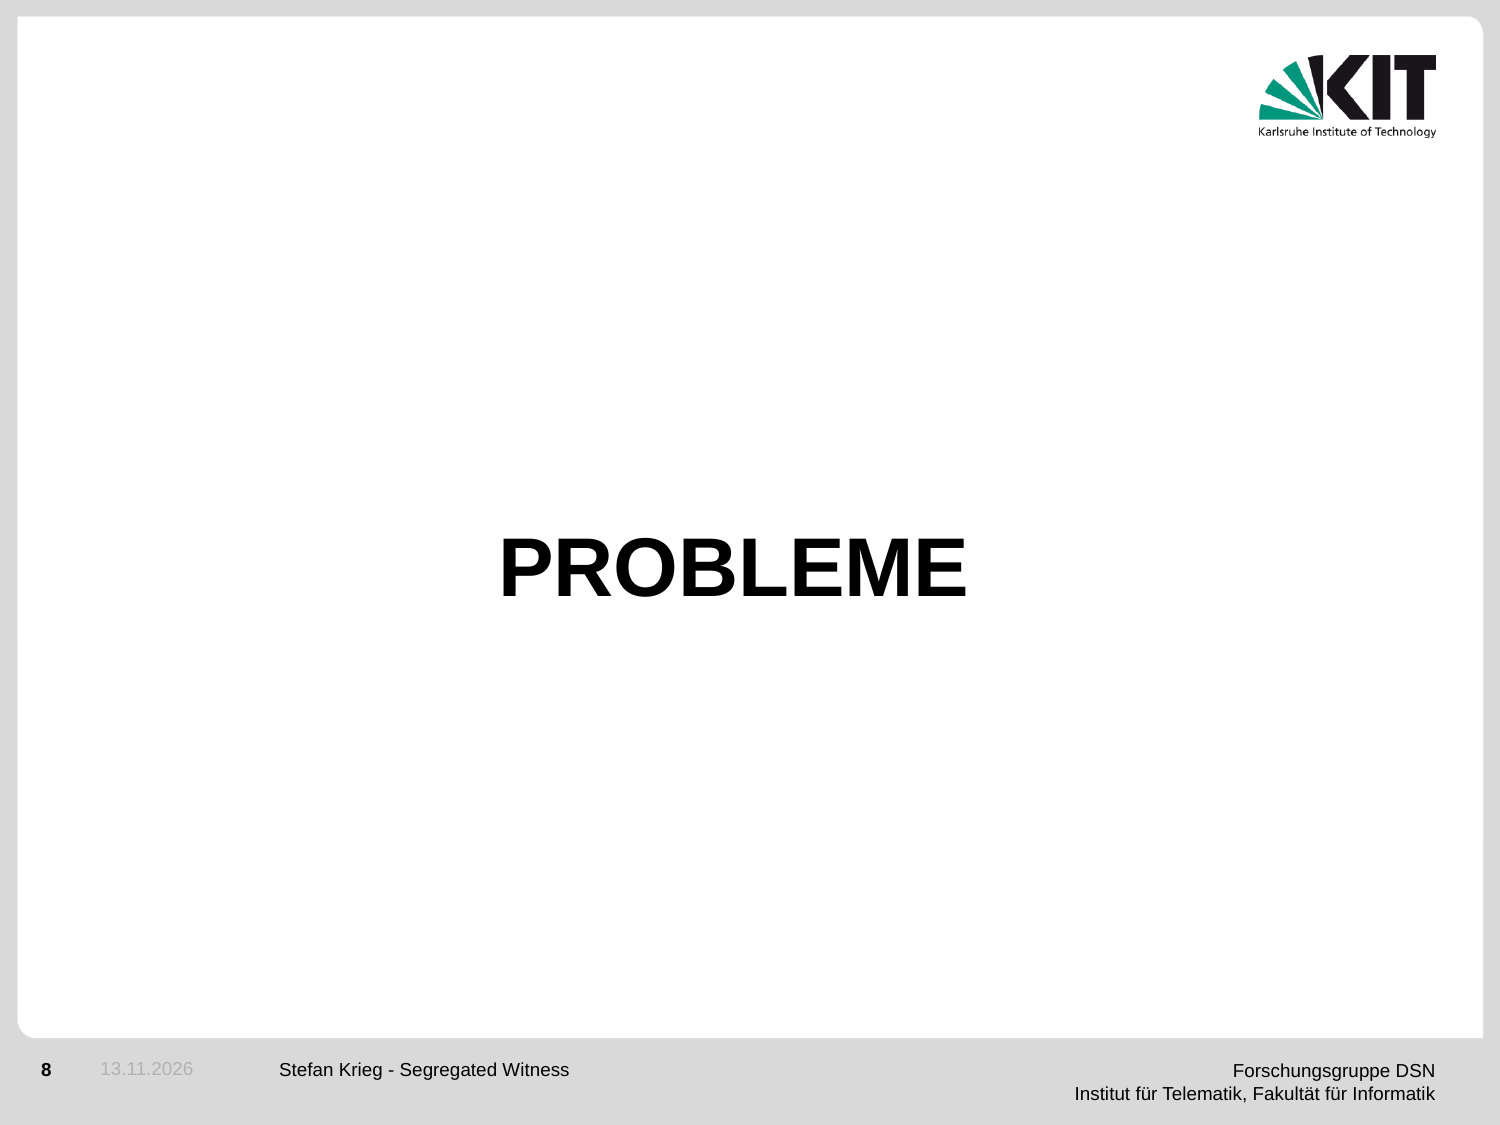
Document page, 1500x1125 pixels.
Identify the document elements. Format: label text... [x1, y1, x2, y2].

footer Stefan Krieg - Segregated Witness [279, 1057, 976, 1117]
title Probleme [498, 512, 976, 613]
picture [0, 0, 1500, 1125]
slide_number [100, 1057, 272, 1117]
